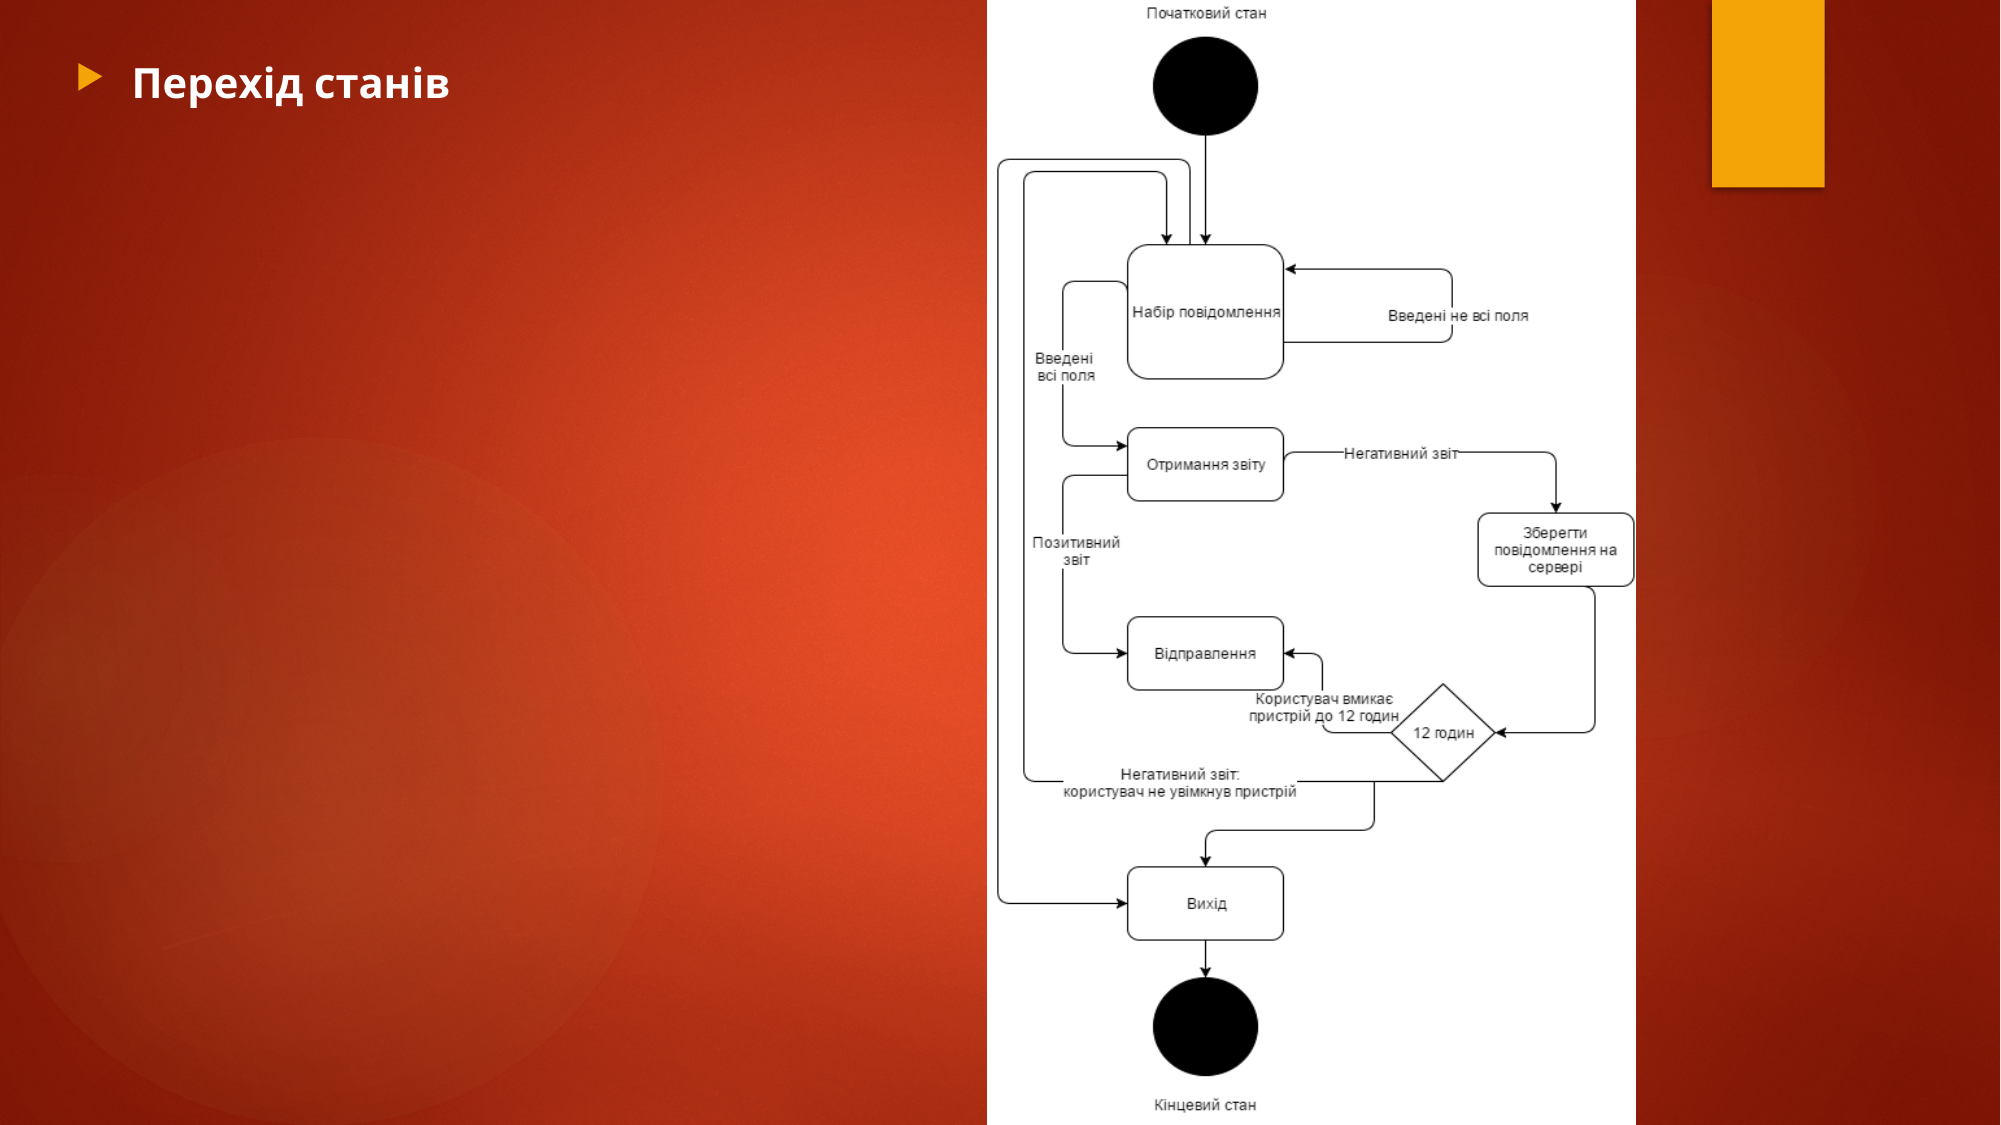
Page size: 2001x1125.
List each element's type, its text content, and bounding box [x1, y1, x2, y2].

list Перехід станів [60, 49, 981, 118]
picture [987, 0, 1636, 1125]
